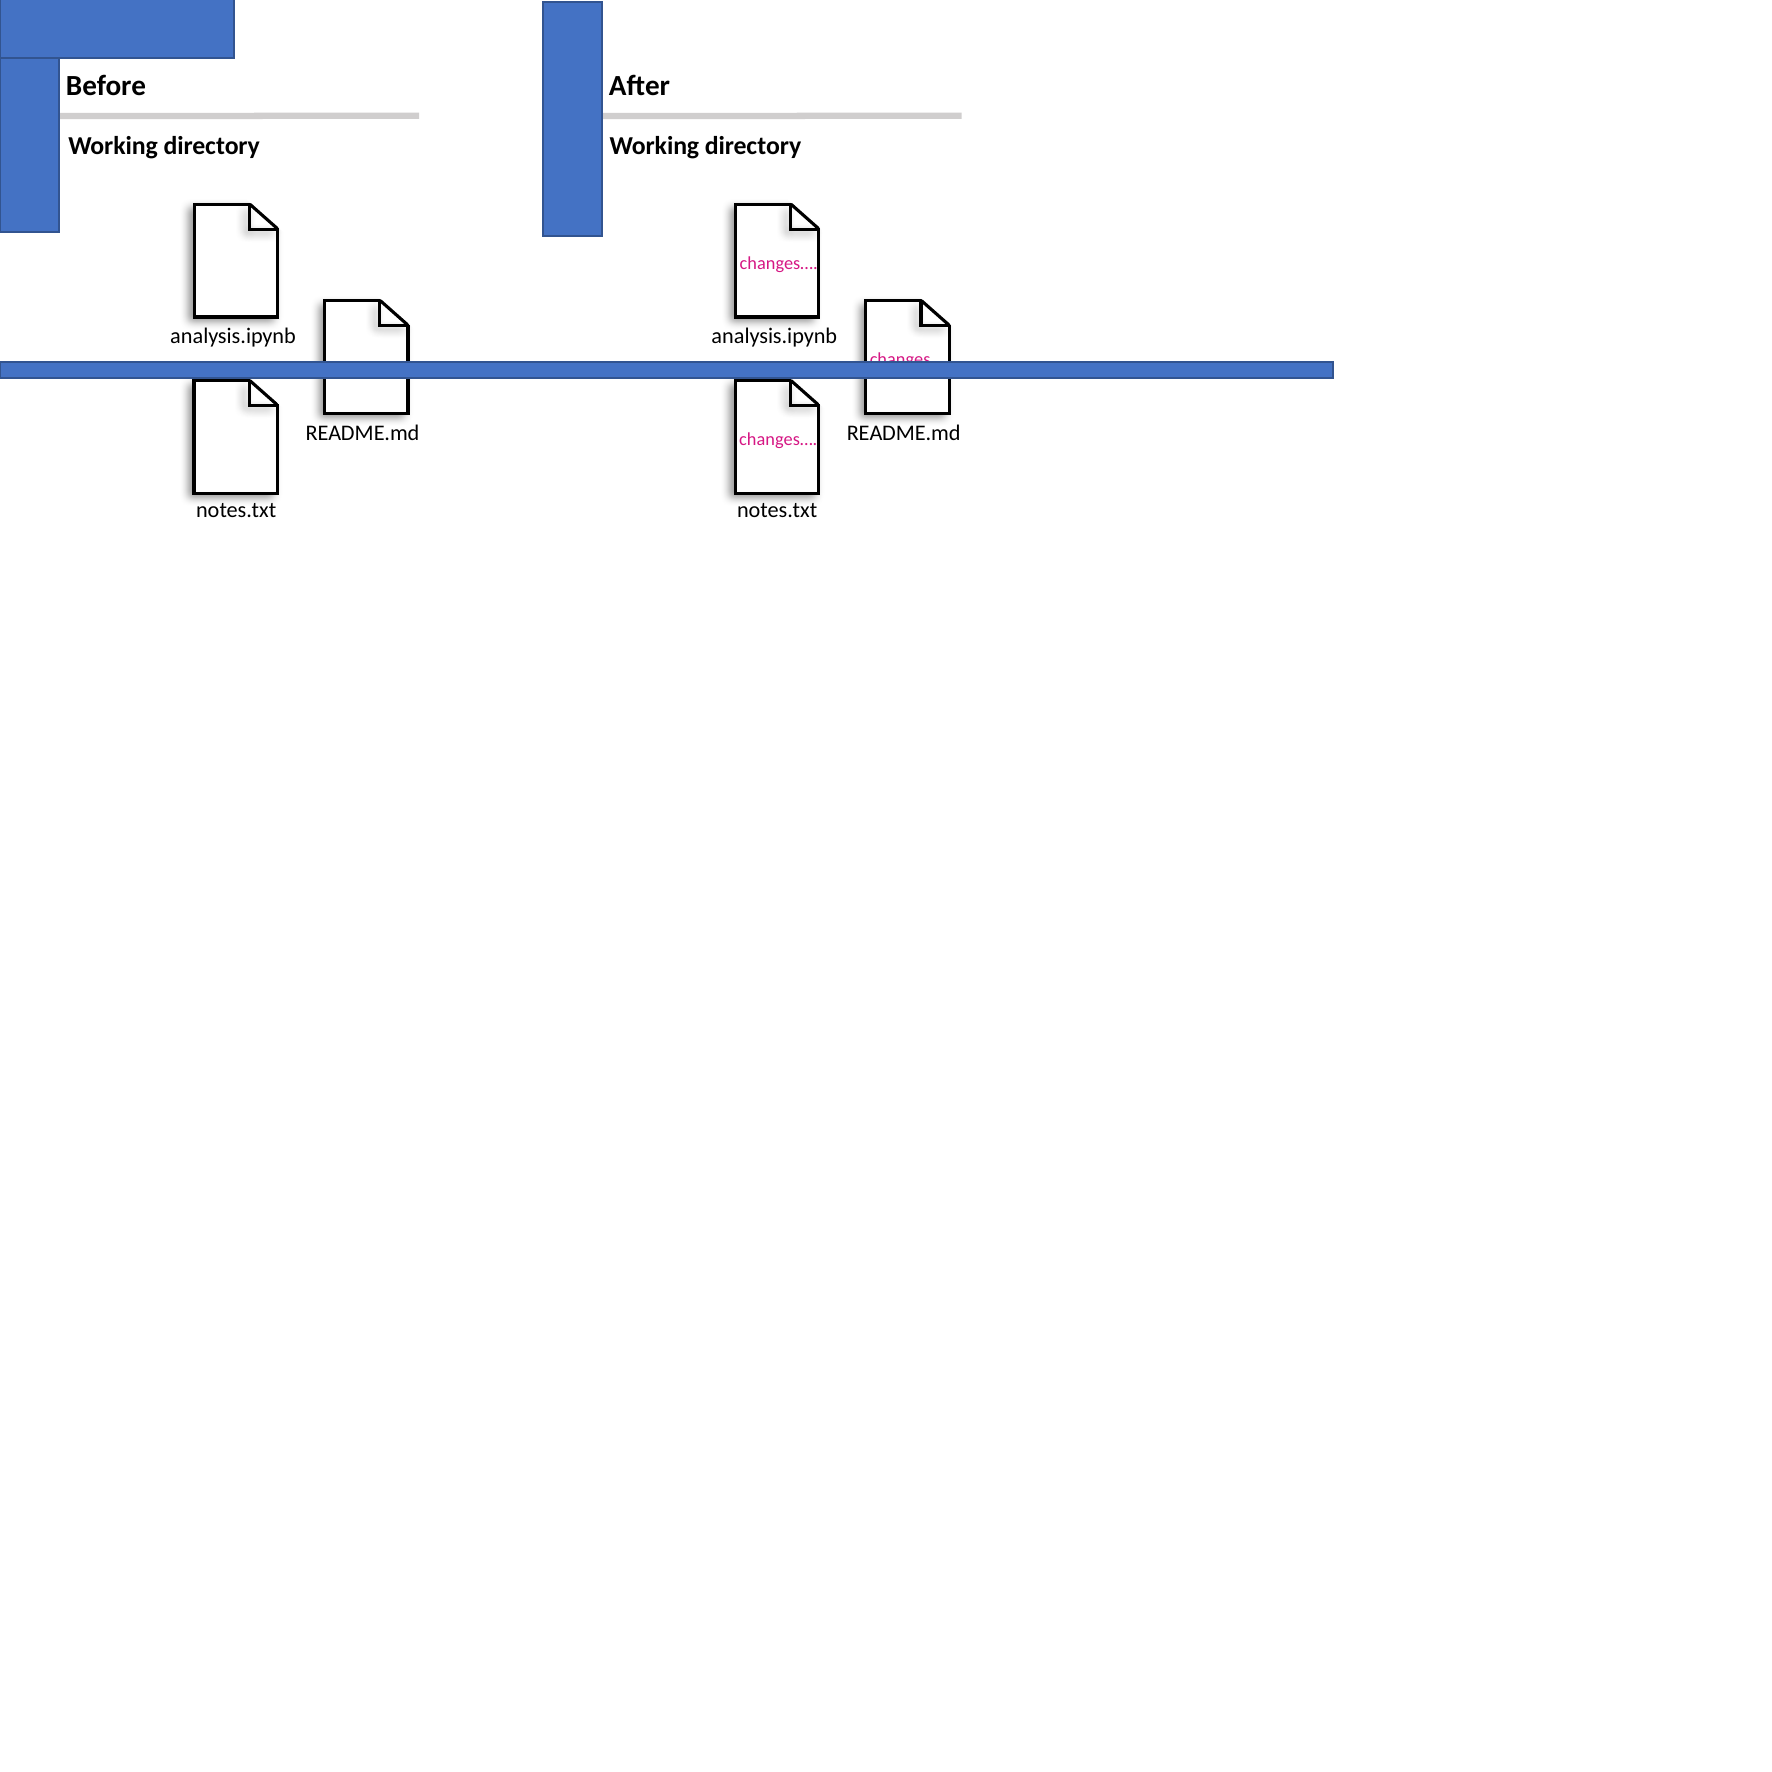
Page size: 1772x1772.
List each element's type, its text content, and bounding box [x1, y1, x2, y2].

text_box [0, 59, 60, 233]
text_box analysis.ipynb [696, 314, 853, 356]
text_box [724, 368, 864, 494]
text_box [0, 0, 235, 59]
text_box README.md [864, 414, 976, 453]
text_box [313, 288, 453, 414]
text_box notes.txt [181, 488, 292, 530]
text_box README.md [323, 414, 435, 453]
text_box Working directory [603, 121, 817, 168]
text_box analysis.ipynb [155, 314, 312, 356]
text_box Before [60, 59, 162, 109]
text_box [183, 192, 323, 318]
text_box After [603, 58, 686, 109]
text_box Working directory [60, 121, 276, 168]
text_box [0, 361, 313, 379]
text_box [994, 361, 1334, 379]
text_box [542, 1, 603, 237]
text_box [724, 192, 864, 318]
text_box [854, 288, 994, 414]
text_box [453, 361, 854, 379]
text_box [183, 368, 323, 494]
text_box notes.txt [722, 488, 833, 530]
